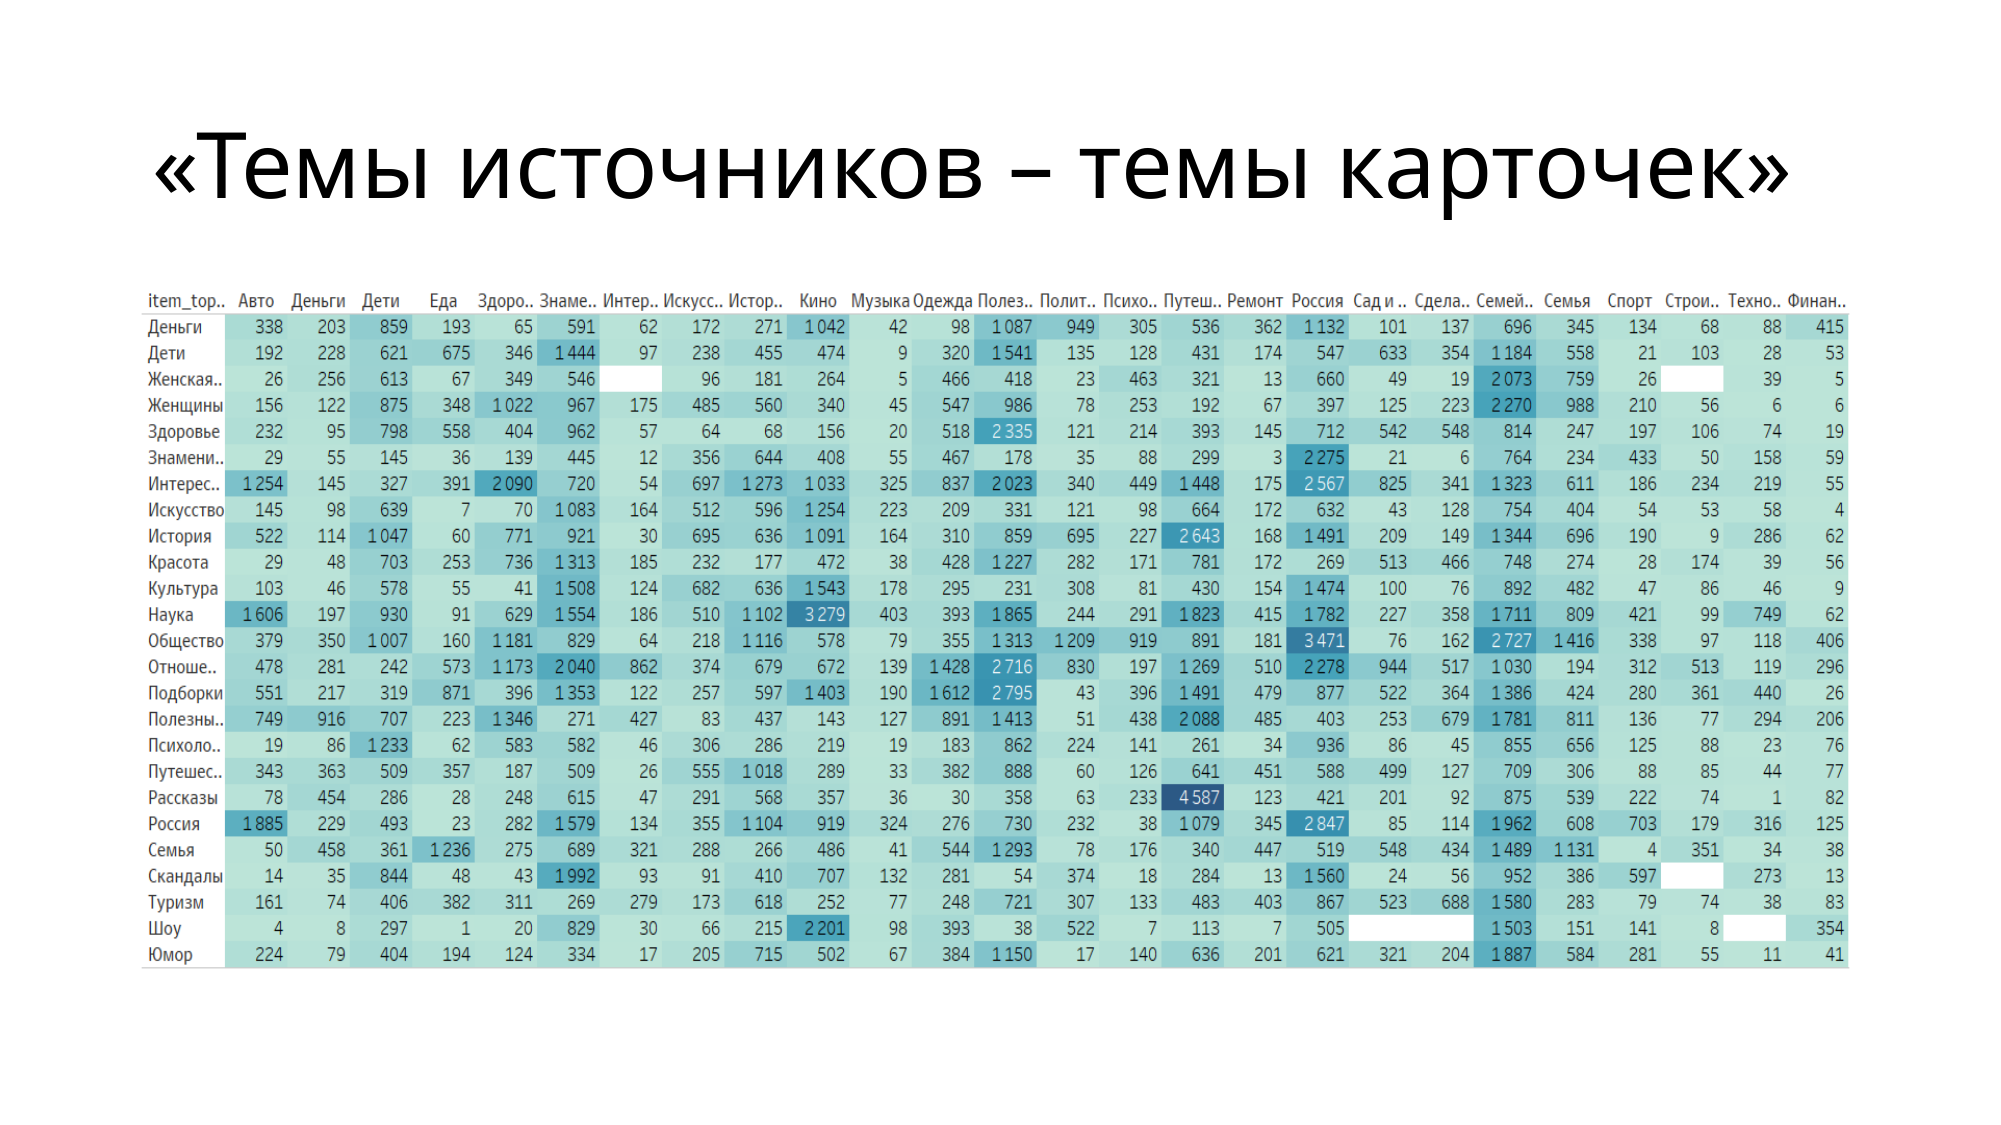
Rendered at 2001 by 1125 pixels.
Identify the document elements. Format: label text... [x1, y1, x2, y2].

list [137, 277, 1863, 986]
title «Темы источников – темы карточек» [137, 59, 1863, 277]
